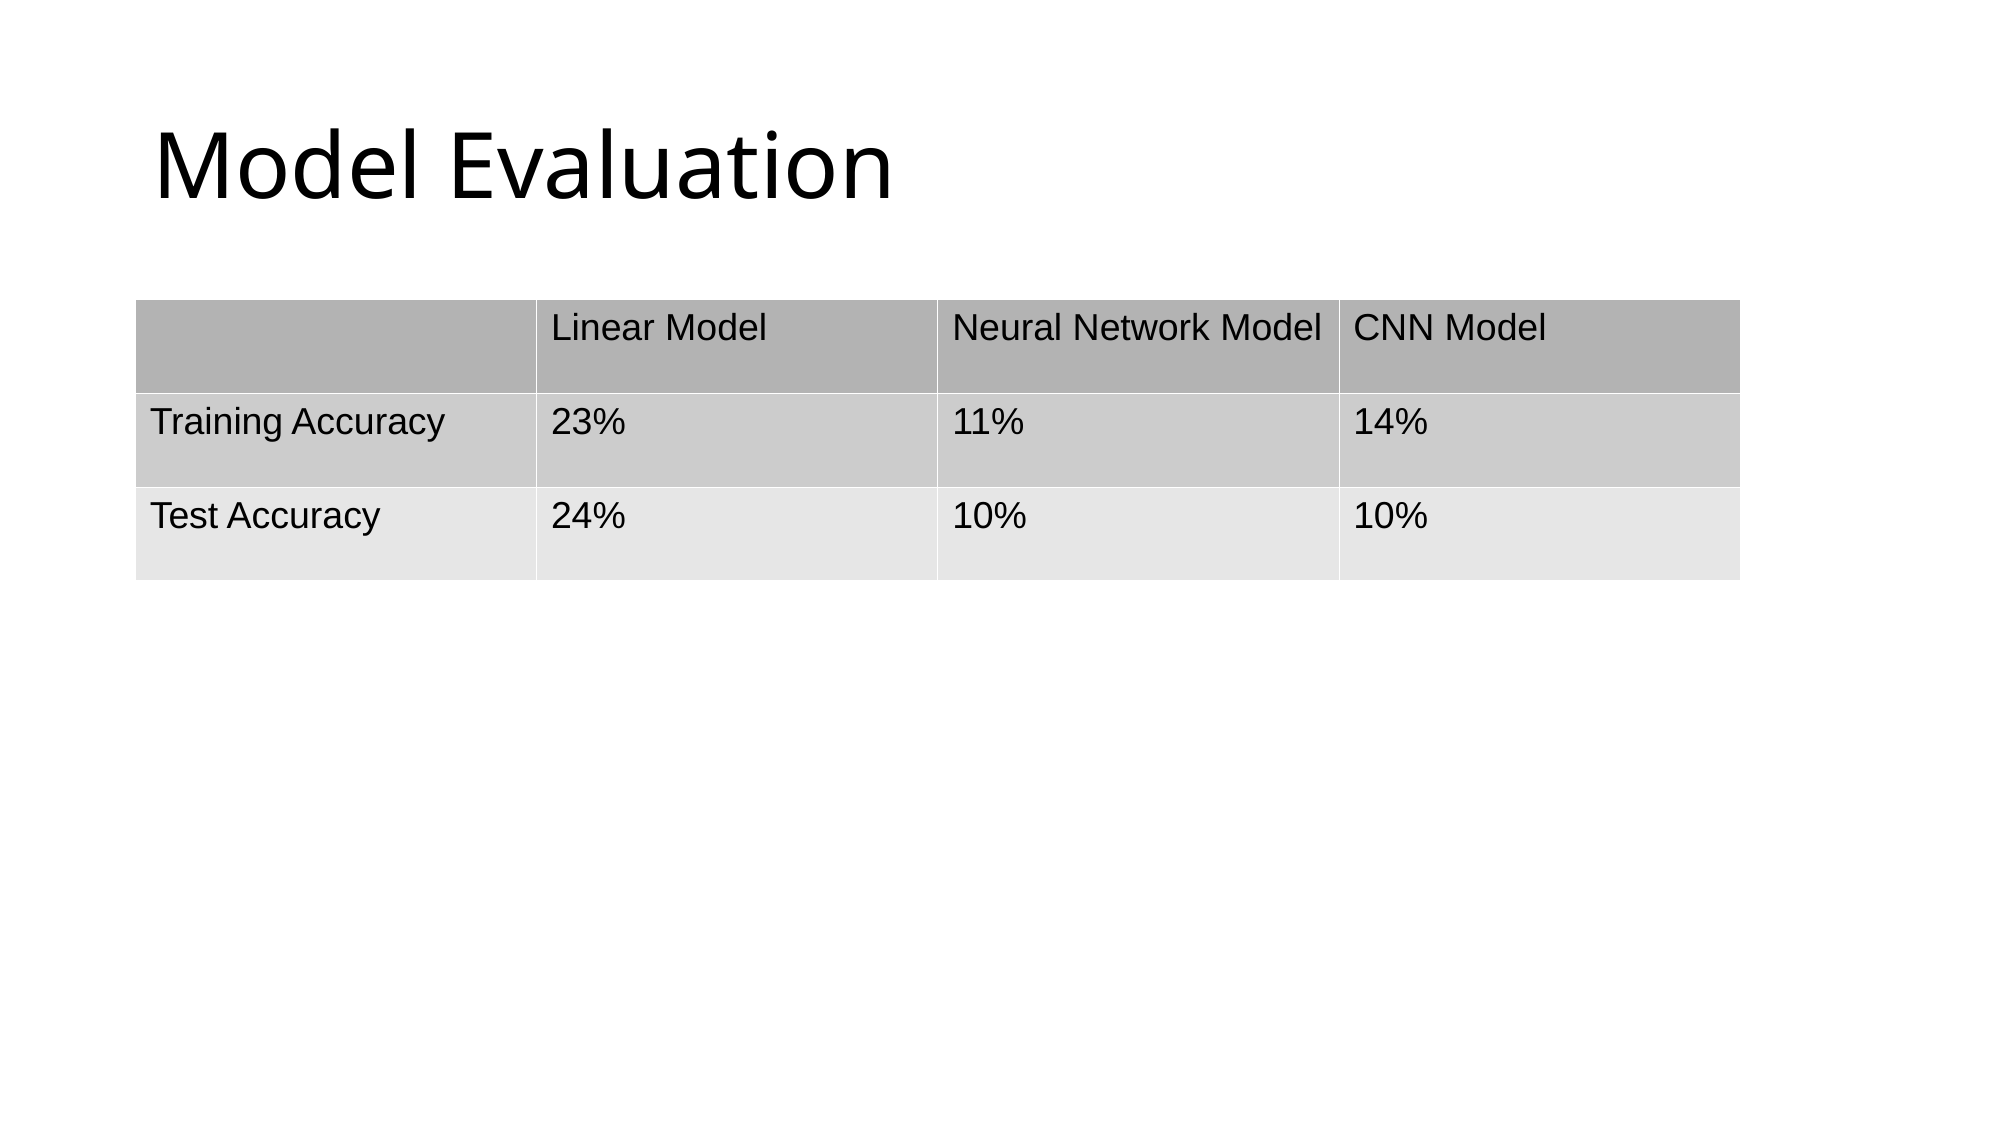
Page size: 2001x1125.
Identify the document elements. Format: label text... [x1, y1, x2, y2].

table_header CNN Model [1340, 300, 1740, 393]
table_cell 10% [1340, 488, 1740, 580]
table_cell Test Accuracy [136, 488, 536, 580]
table_header Linear Model [537, 300, 937, 393]
table_cell 14% [1340, 394, 1740, 487]
text_box Model Evaluation [137, 59, 1863, 278]
table_cell 23% [537, 394, 937, 487]
table_header Neural Network Model [938, 300, 1339, 393]
table_cell 10% [938, 488, 1339, 580]
table_cell 11% [938, 394, 1339, 487]
table_header [136, 300, 536, 393]
table_cell Training Accuracy [136, 394, 536, 487]
table_cell 24% [537, 488, 937, 580]
